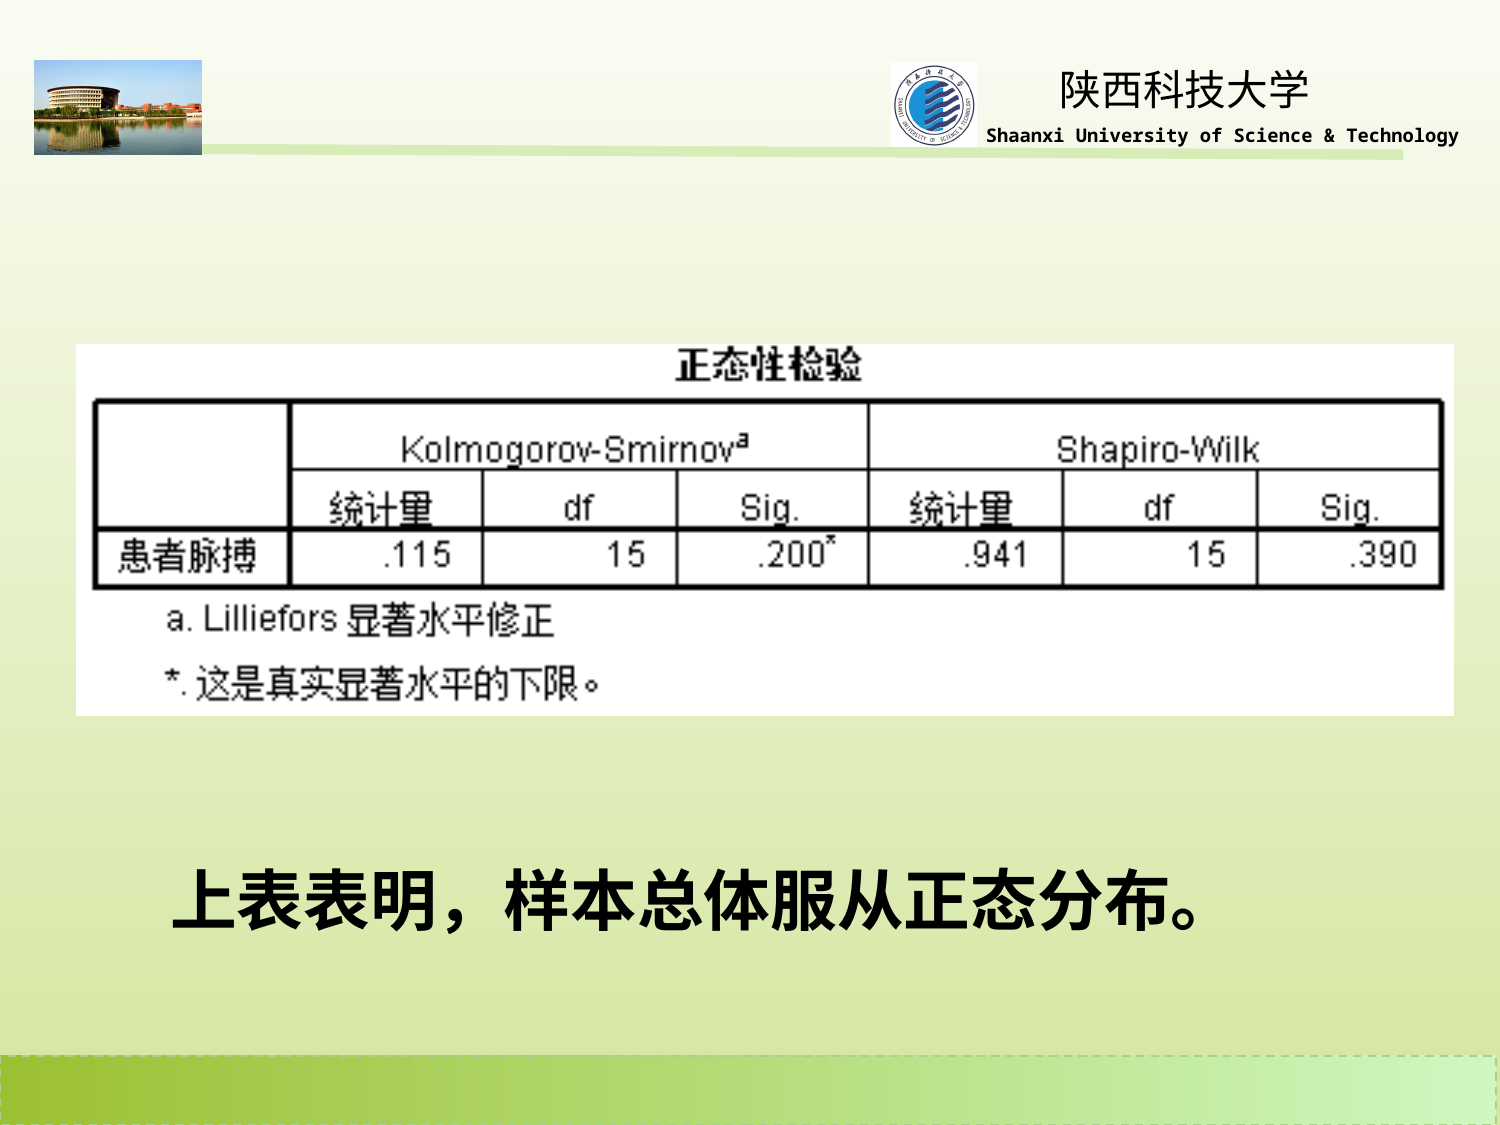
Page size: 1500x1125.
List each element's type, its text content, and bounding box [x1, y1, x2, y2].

picture [891, 62, 977, 149]
text_box 陕西科技大学 [950, 46, 1420, 132]
text_box Shaanxi University of Science & Technology [977, 105, 1500, 155]
text_box 上表表明，样本总体服从正态分布。 [154, 796, 1369, 948]
picture [34, 60, 202, 155]
picture [76, 344, 1454, 716]
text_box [202, 149, 1404, 155]
text_box [0, 1055, 1496, 1125]
